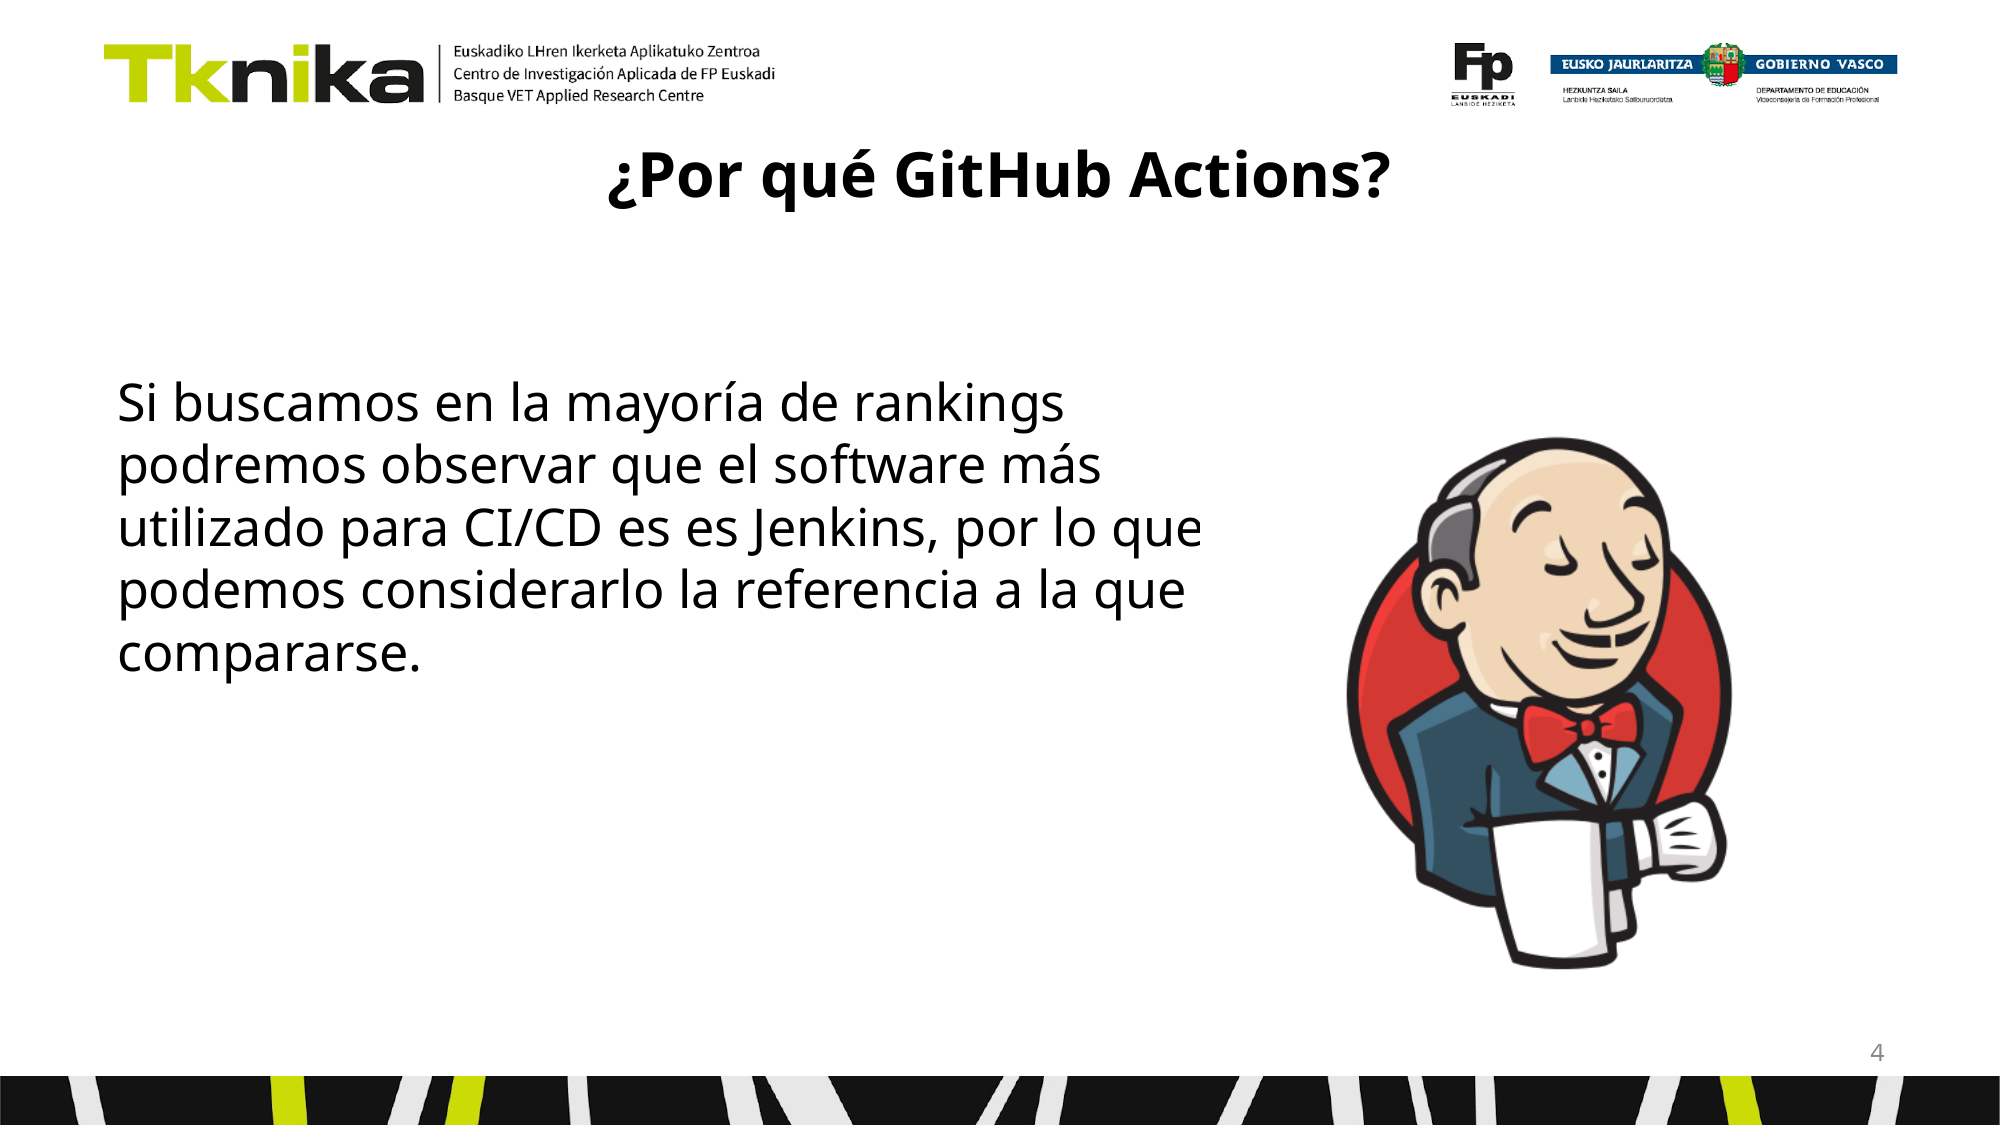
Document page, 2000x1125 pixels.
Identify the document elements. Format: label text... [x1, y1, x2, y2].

picture [102, 42, 1898, 106]
picture [0, 1076, 2000, 1125]
picture [1200, 361, 1884, 1045]
slide_number ‹#› [1433, 1023, 1900, 1084]
list Si buscamos en la mayoría de rankings podremos observar que el software más utilizado para CI/CD es es Jenkins, por lo que podemos considerarlo la referencia a la que compararse. [102, 361, 1199, 988]
title ¿Por qué GitHub Actions? [99, 125, 1900, 220]
